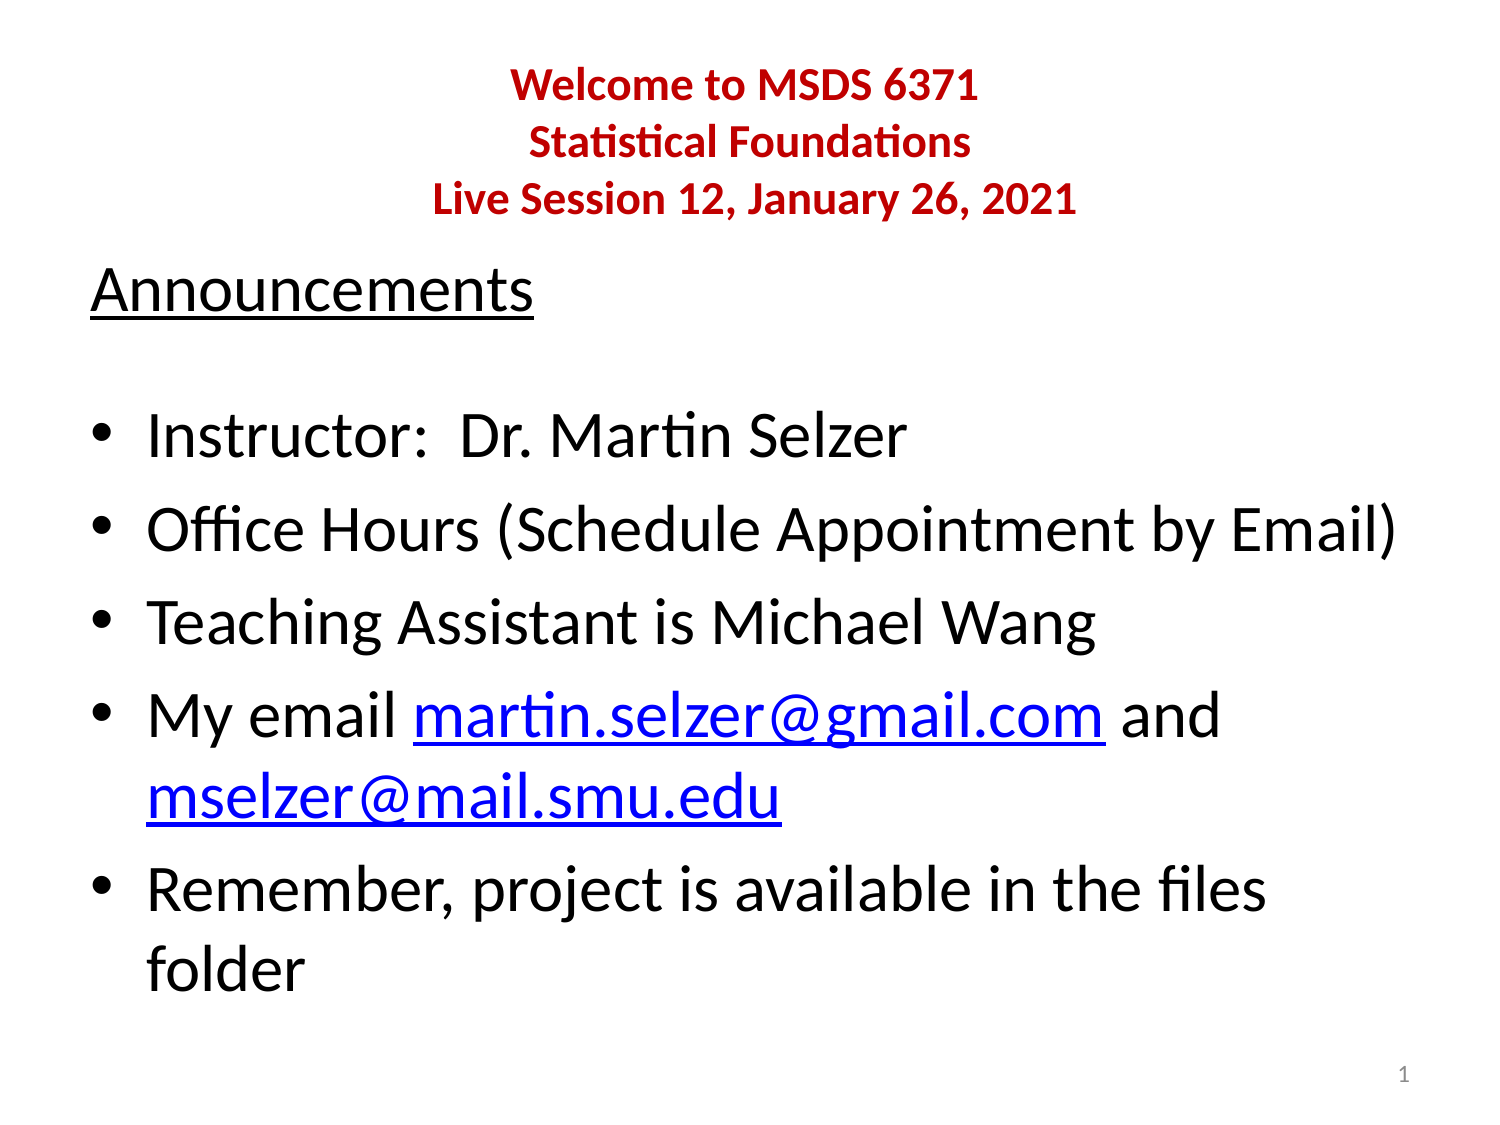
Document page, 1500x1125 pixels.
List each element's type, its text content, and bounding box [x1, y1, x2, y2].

title Welcome to MSDS 6371 Statistical Foundations Live Session 12, January 26, 2021 [75, 45, 1425, 233]
list Announcements Instructor: Dr. Martin Selzer Office Hours (Schedule Appointment by Email) Teaching Assistant is Michael Wang My email martin.selzer@gmail.com and mselzer@mail.smu.edu Remember, project is available in the files folder [75, 237, 1425, 1013]
slide_number 1 [1074, 1042, 1425, 1103]
